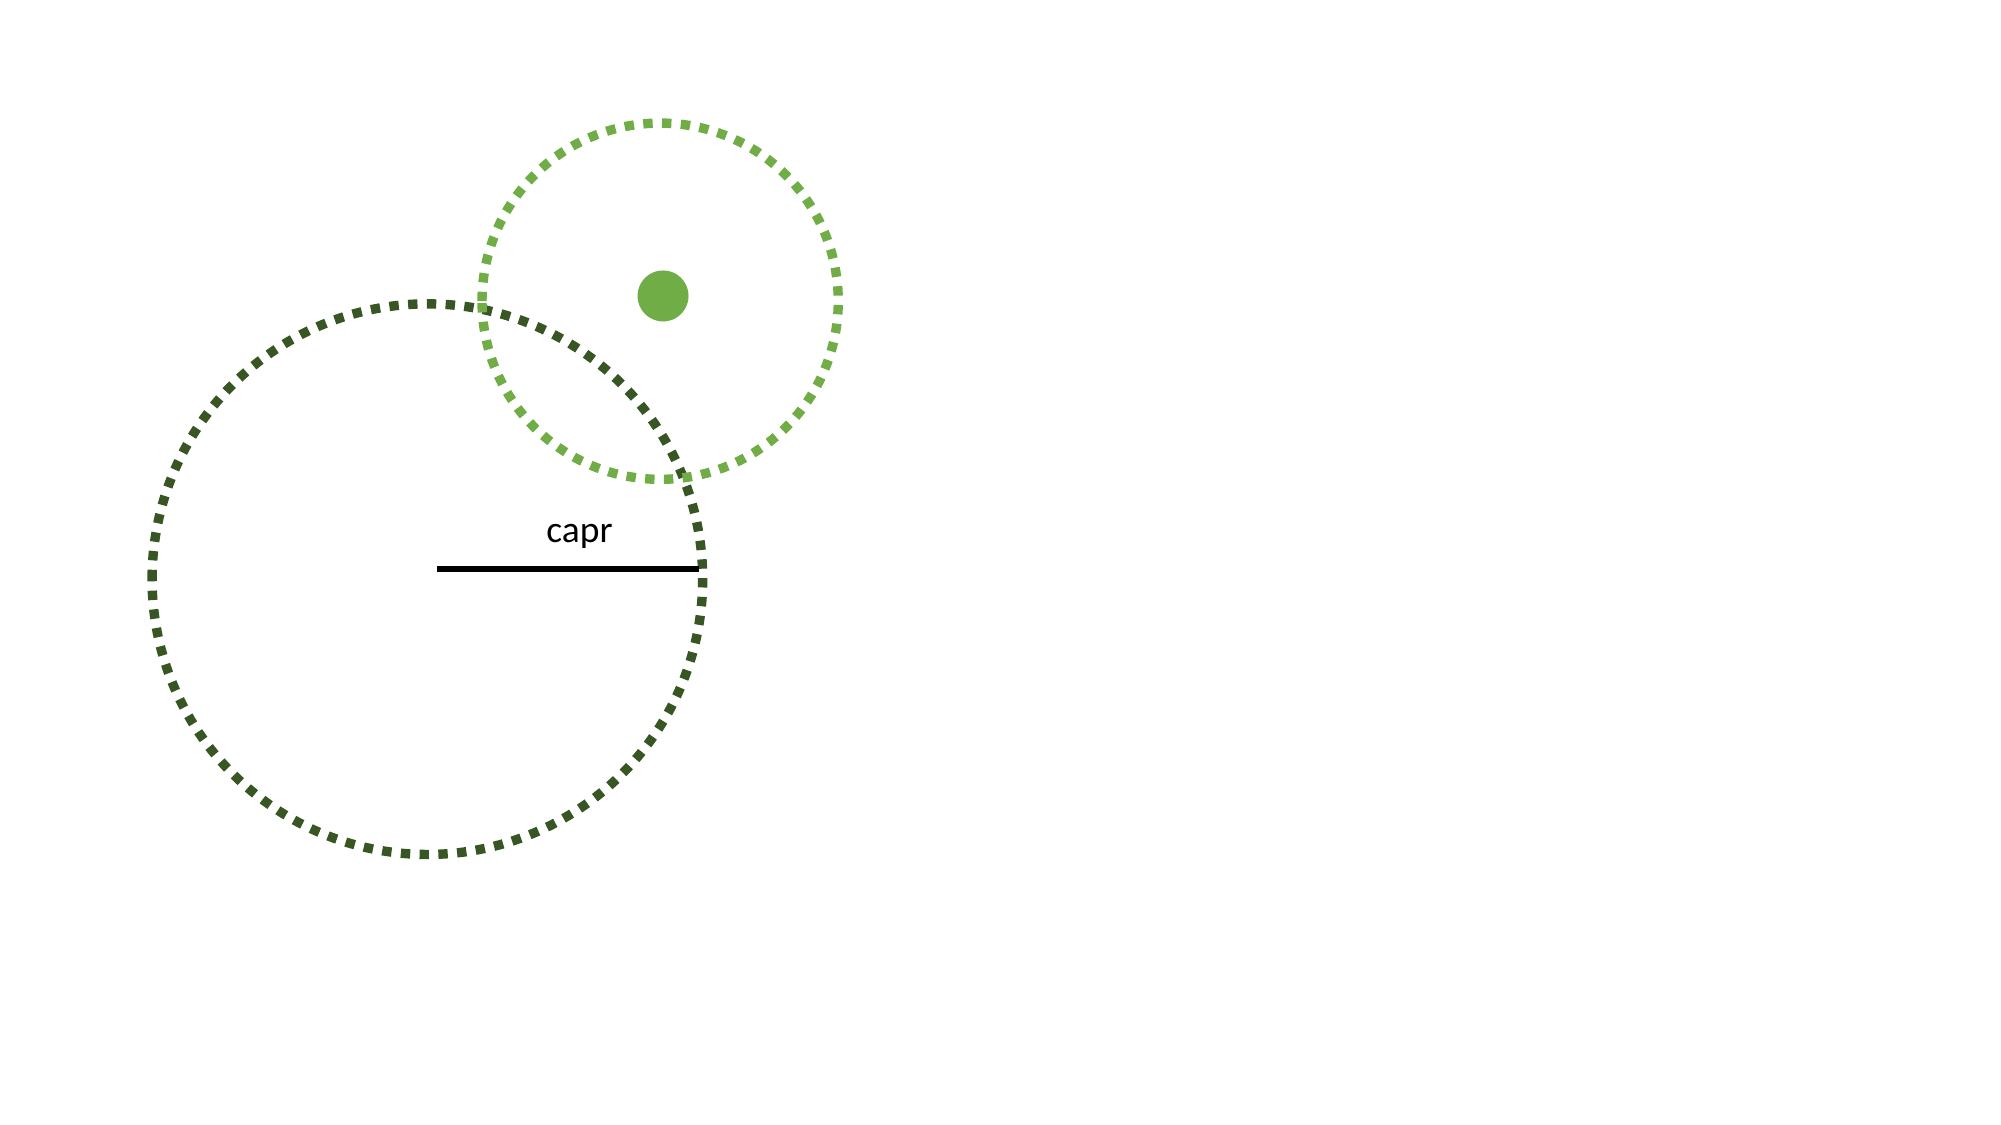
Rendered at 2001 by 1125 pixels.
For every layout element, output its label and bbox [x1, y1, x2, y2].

text_box [481, 123, 839, 480]
text_box [152, 303, 703, 855]
